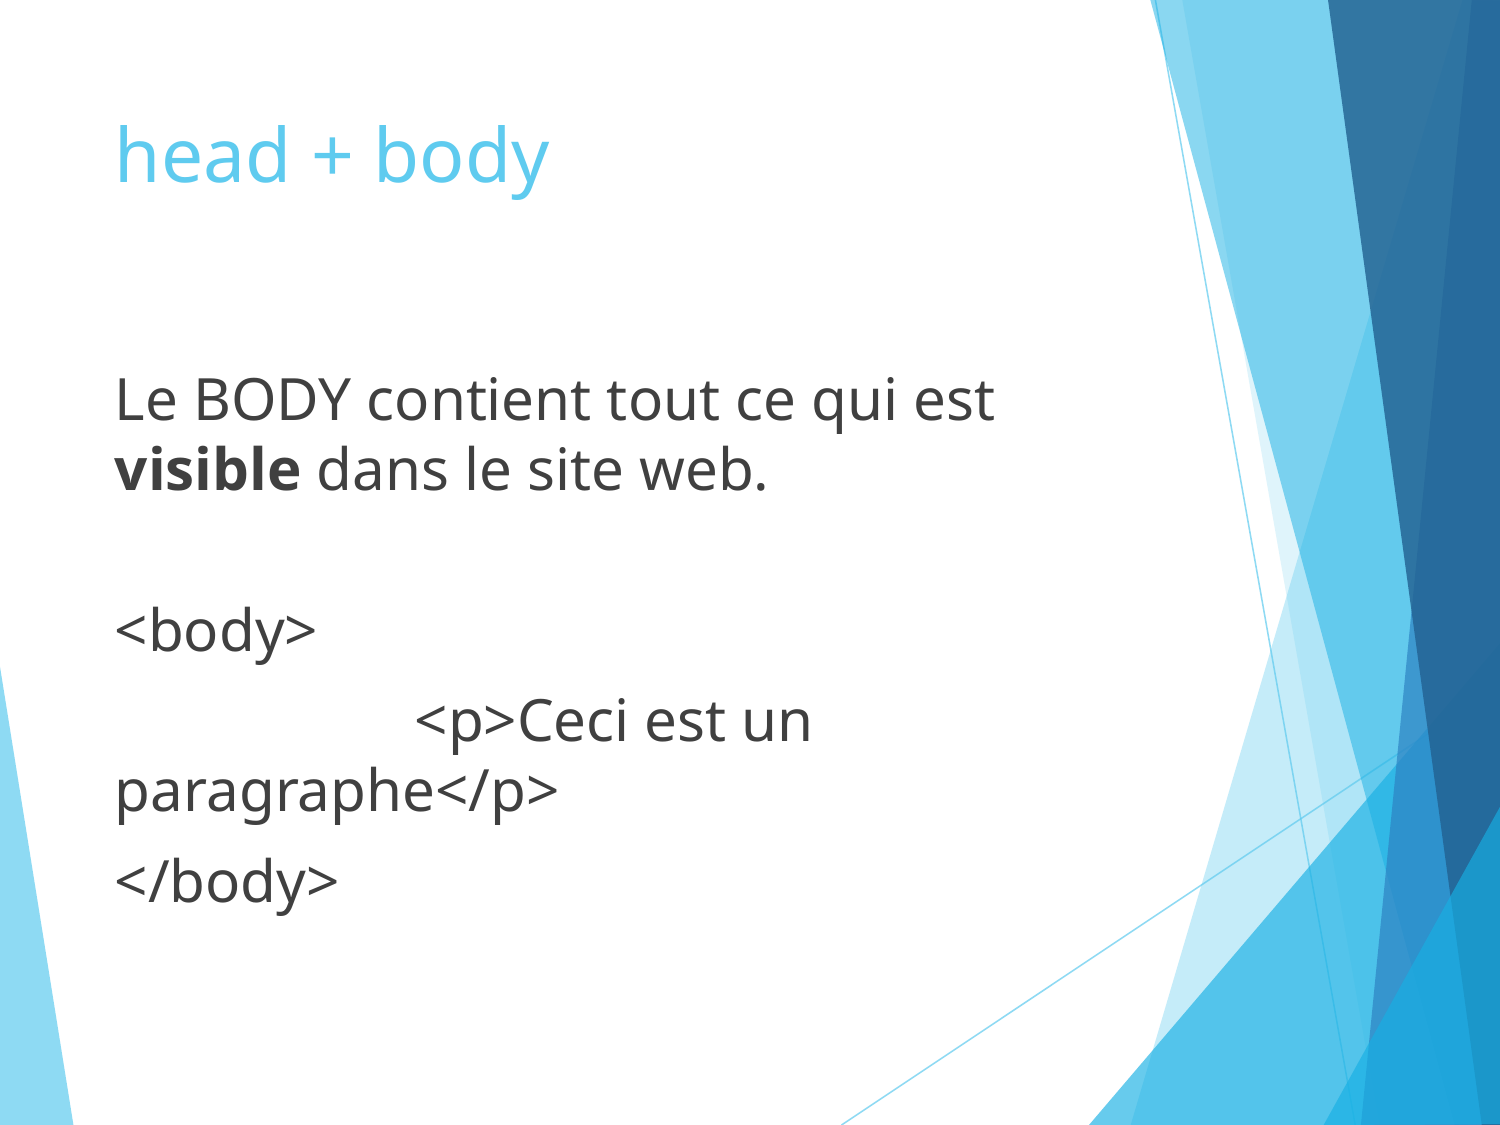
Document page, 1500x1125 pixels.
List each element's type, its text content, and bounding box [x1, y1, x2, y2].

title head + body [99, 99, 1142, 317]
list Le BODY contient tout ce qui est visible dans le site web. <body> <p>Ceci est un paragraphe</p> </body> [99, 354, 1142, 992]
